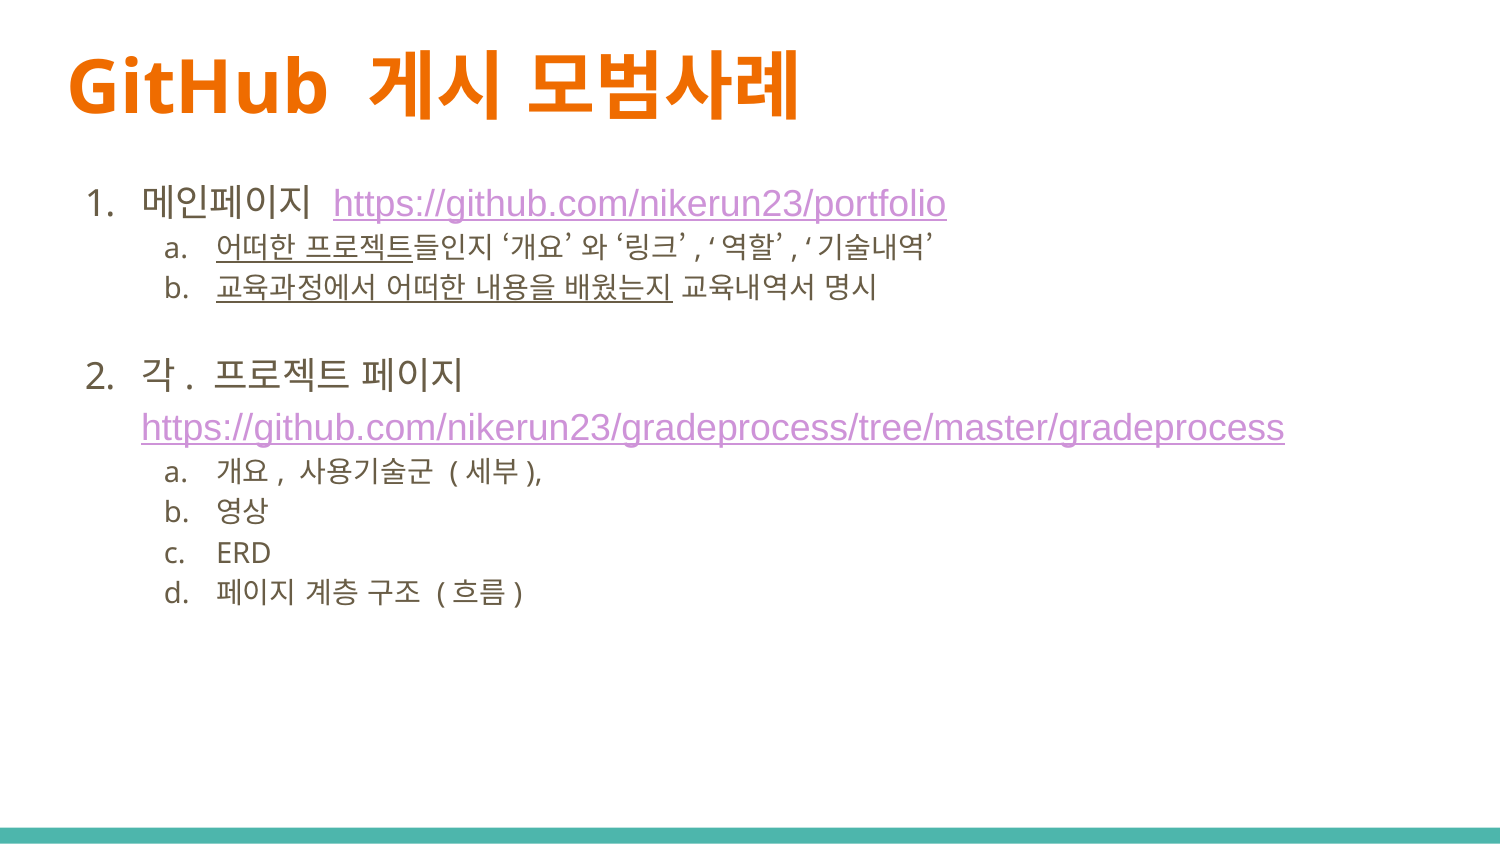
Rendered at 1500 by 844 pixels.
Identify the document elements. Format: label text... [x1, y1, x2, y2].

title GitHub 게시 모범사례 [51, 23, 1449, 140]
list 메인페이지 https://github.com/nikerun23/portfolio 어떠한 프로젝트들인지 ‘개요’ 와 ‘링크’, ‘역할’, ‘기술내역’ 교육과정에서 어떠한 내용을 배웠는지 교육내역서 명시 각. 프로젝트 페이지 https://github.com/nikerun23/gradeprocess/tree/master/gradeprocess 개요, 사용기술군 (세부), 영상 ERD 페이지 계층 구조 (흐름) [51, 157, 1449, 700]
